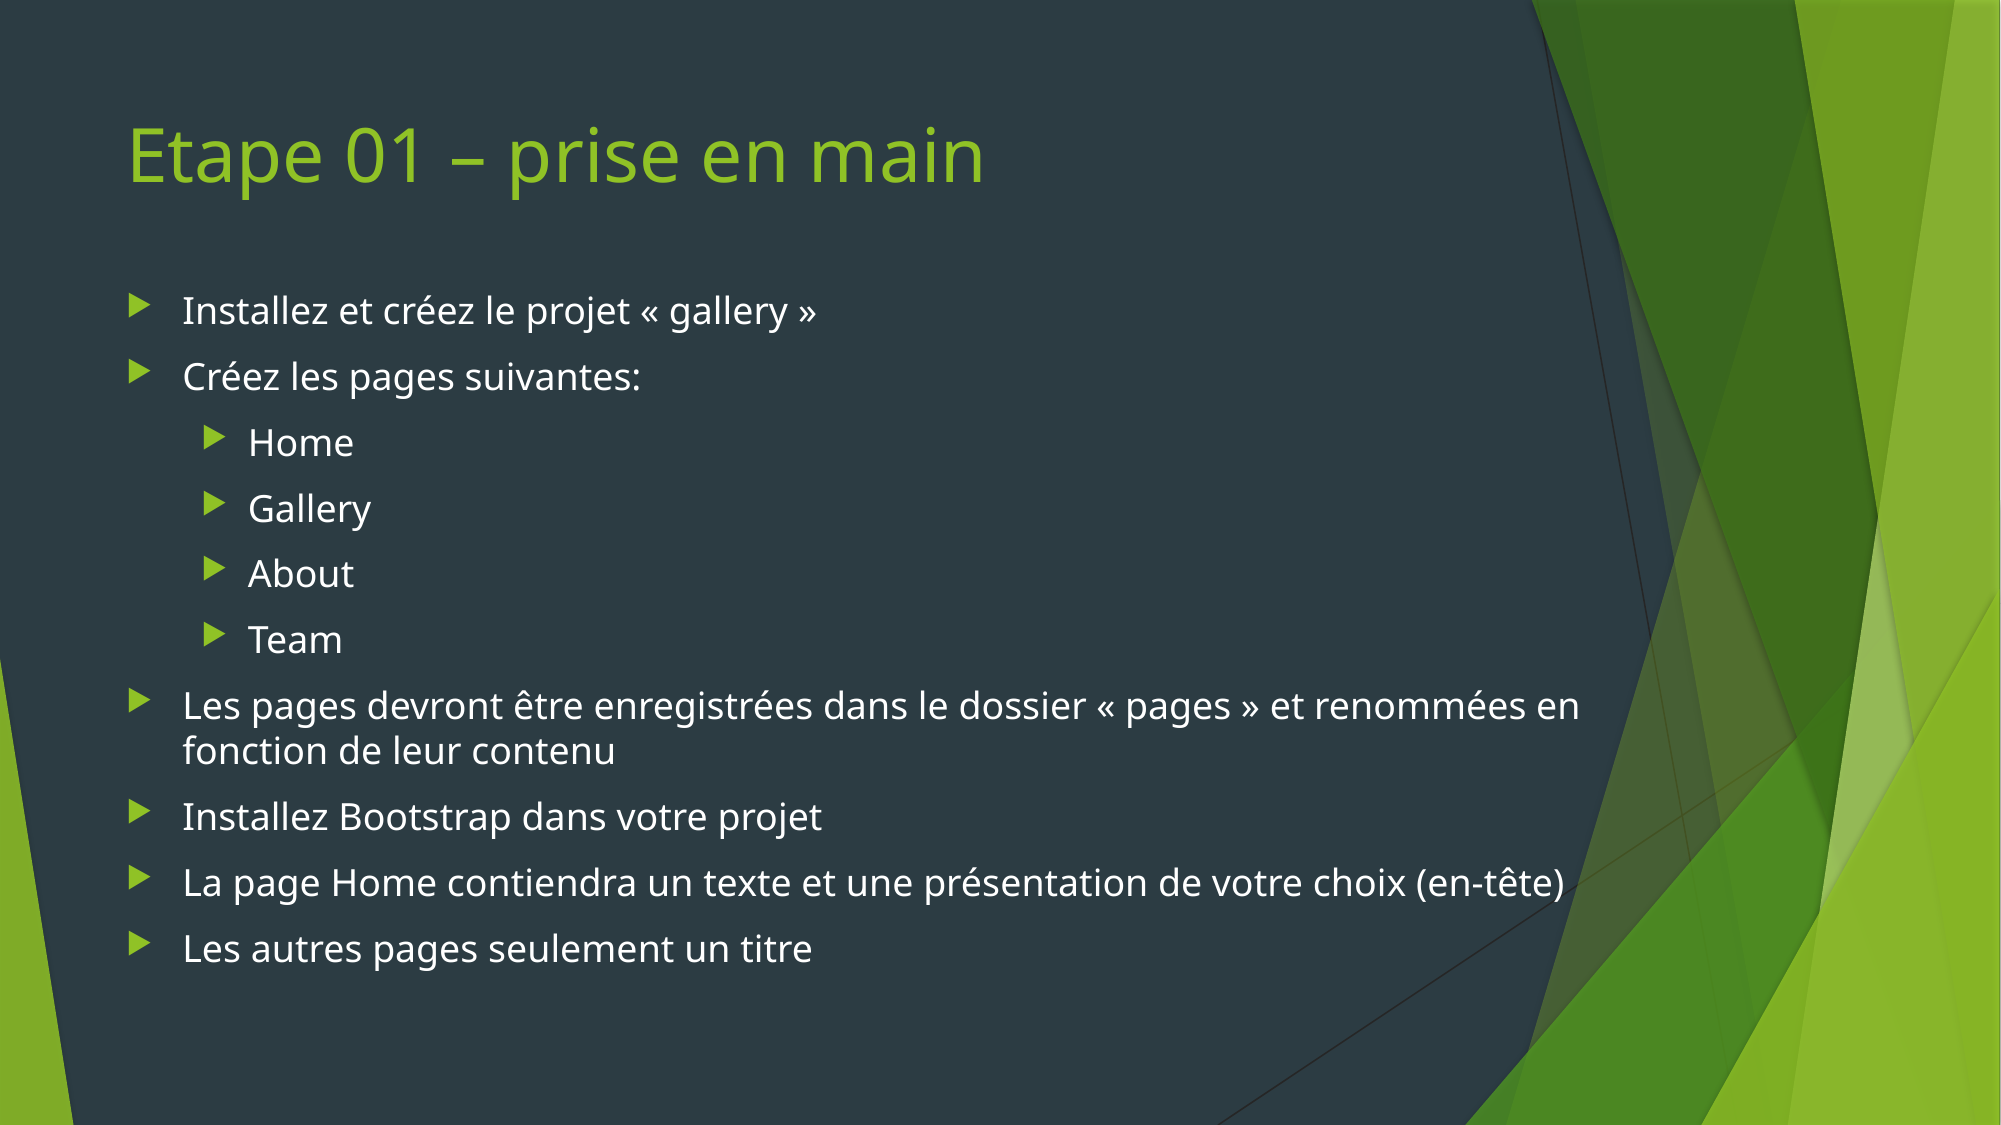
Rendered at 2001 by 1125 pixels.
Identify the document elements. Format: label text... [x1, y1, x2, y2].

list Installez et créez le projet « gallery » Créez les pages suivantes: Home Gallery About Team Les pages devront être enregistrées dans le dossier « pages » et renommées en fonction de leur contenu Installez Bootstrap dans votre projet La page Home contiendra un texte et une présentation de votre choix (en-tête) Les autres pages seulement un titre [111, 279, 1688, 917]
title Etape 01 – prise en main [111, 99, 1522, 279]
